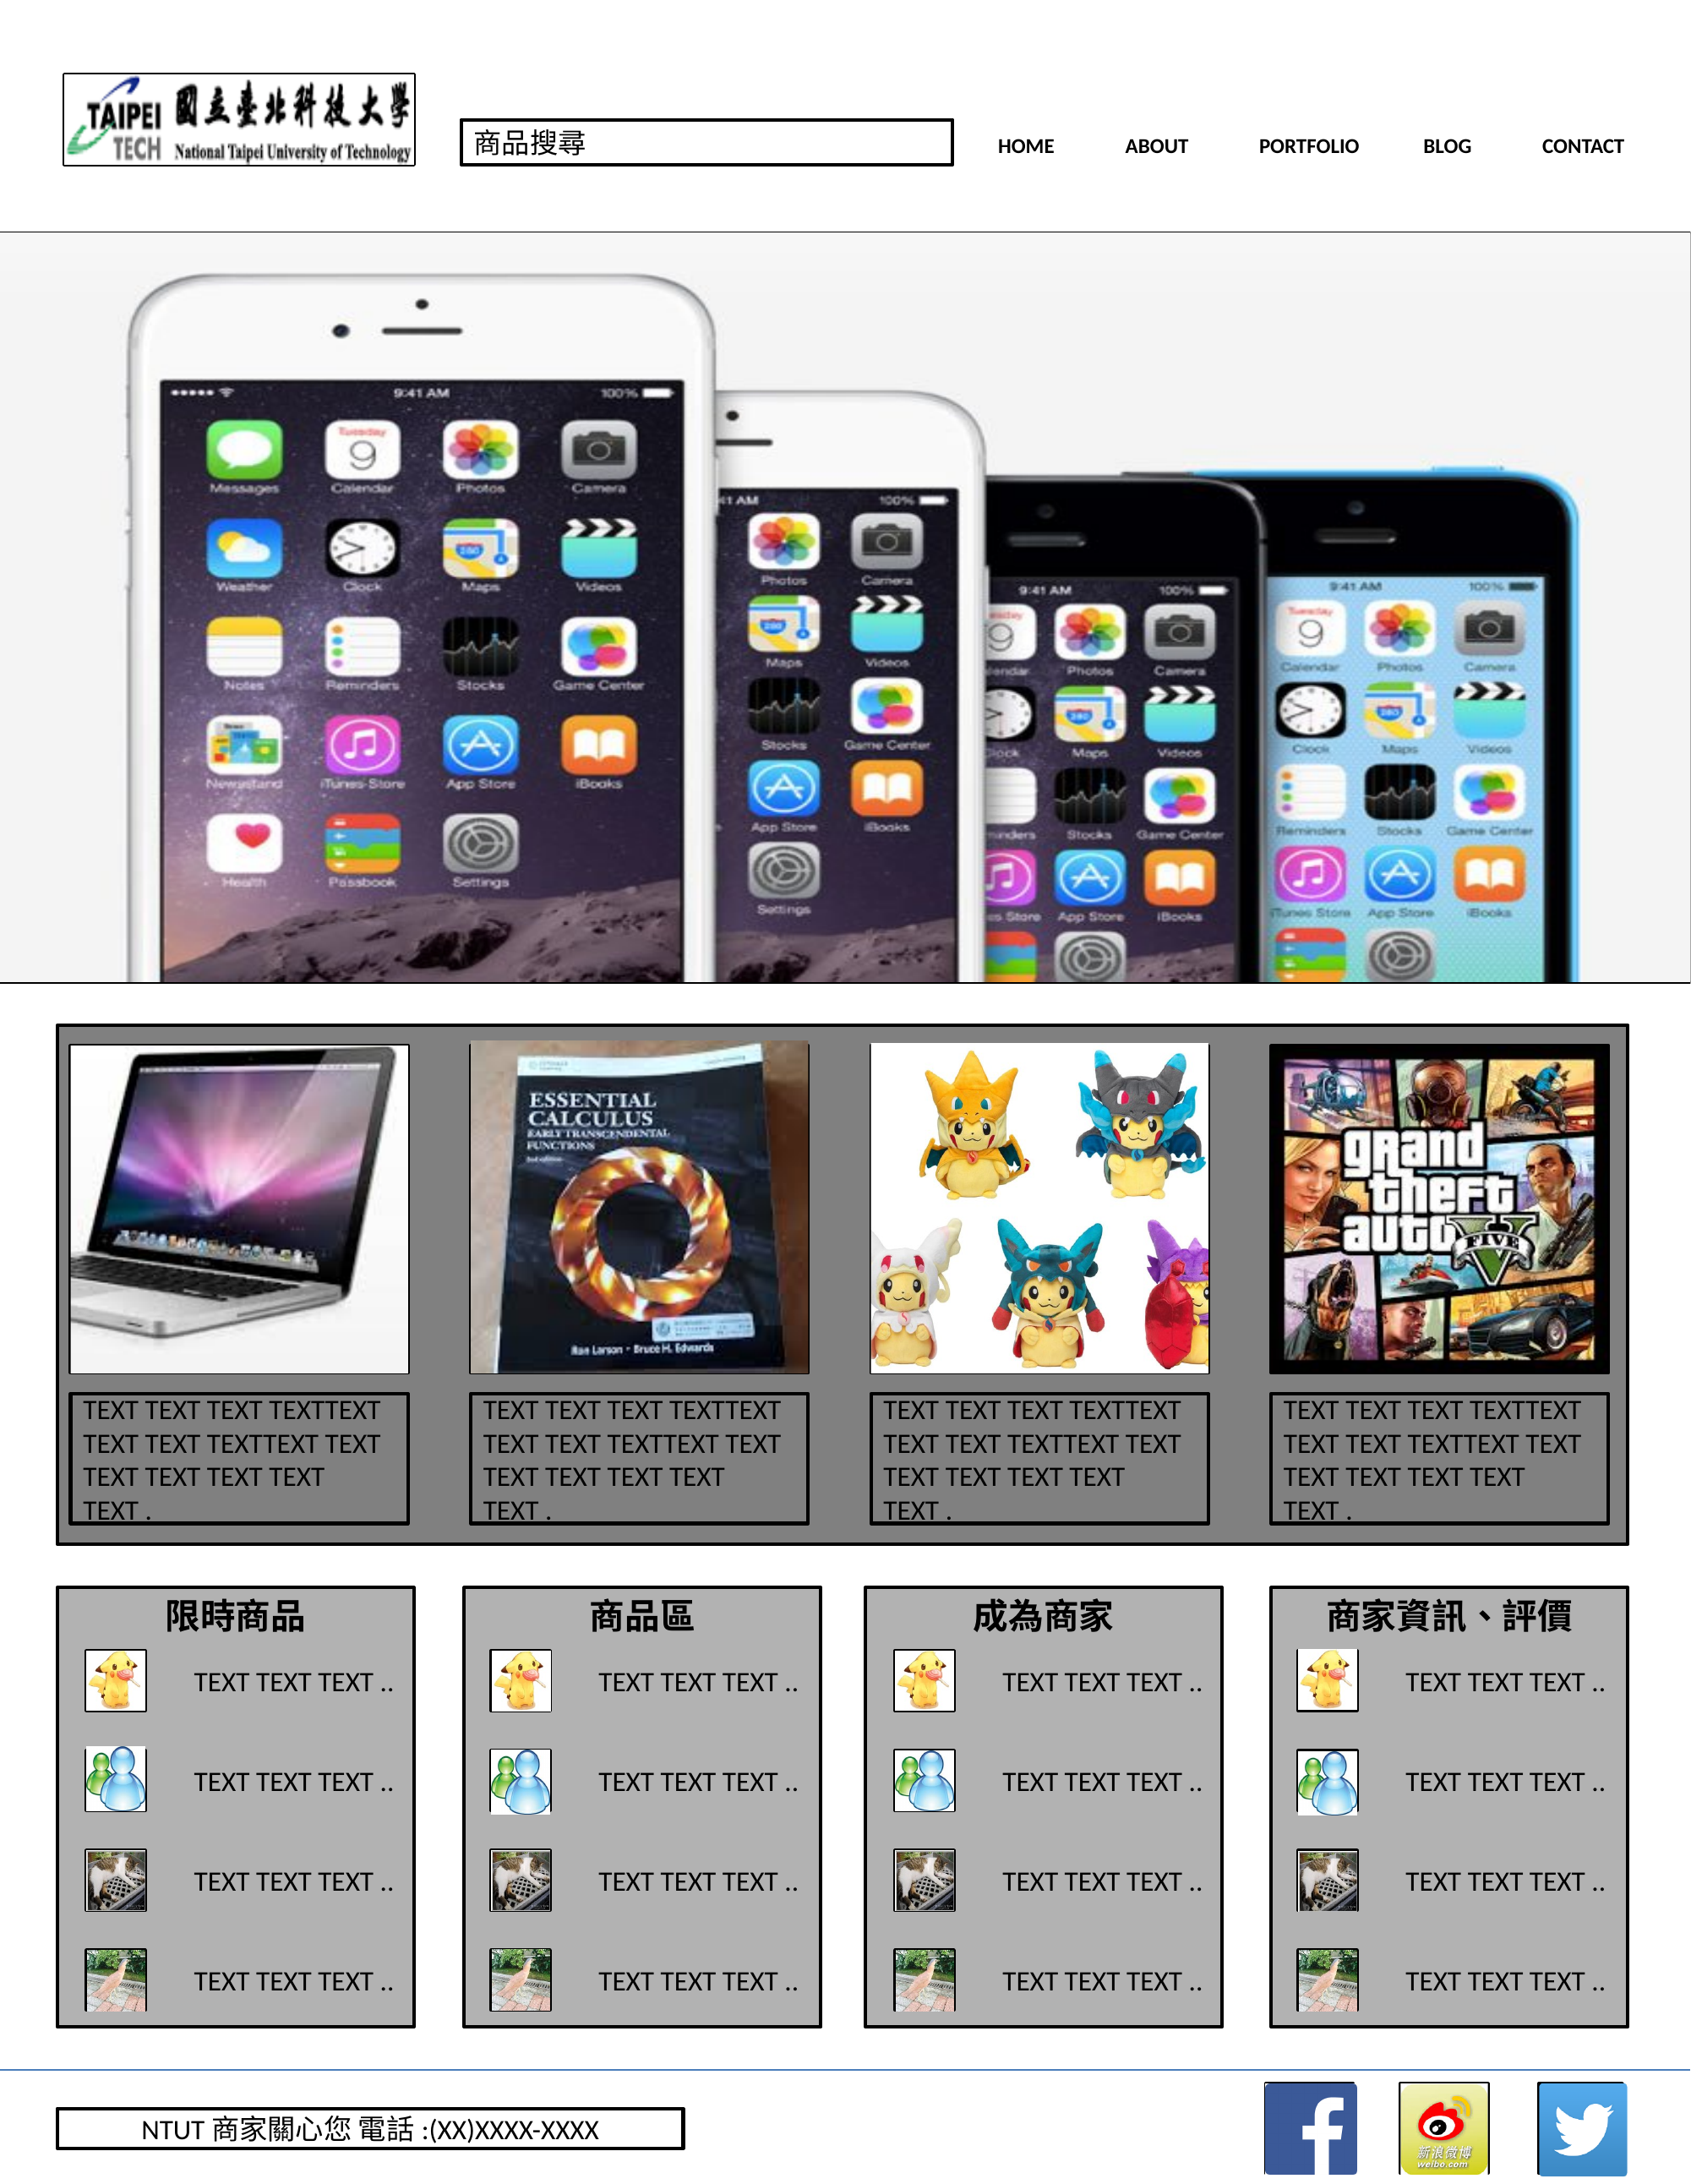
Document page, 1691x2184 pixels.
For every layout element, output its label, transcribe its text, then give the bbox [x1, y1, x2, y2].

text_box TEXT TEXT TEXT .. [181, 1657, 408, 1704]
text_box TEXT TEXT TEXT .. [1393, 1957, 1619, 2003]
text_box TEXT TEXT TEXT .. [990, 1957, 1216, 2003]
text_box TEXT TEXT TEXT TEXTTEXT TEXT TEXT TEXTTEXT TEXT TEXT TEXT TEXT TEXT TEXT . [469, 1392, 810, 1526]
text_box TEXT TEXT TEXT .. [586, 1857, 812, 1903]
text_box 商品搜尋 [460, 118, 954, 167]
text_box TEXT TEXT TEXT .. [1393, 1657, 1619, 1704]
text_box TEXT TEXT TEXT .. [1393, 1857, 1619, 1903]
text_box ABOUT [1112, 126, 1202, 165]
picture [470, 1651, 569, 1718]
text_box TEXT TEXT TEXT .. [181, 1857, 408, 1903]
text_box TEXT TEXT TEXT TEXTTEXT TEXT TEXT TEXTTEXT TEXT TEXT TEXT TEXT TEXT TEXT . [1269, 1392, 1610, 1526]
picture [1399, 2083, 1488, 2175]
text_box TEXT TEXT TEXT .. [990, 1756, 1216, 1804]
text_box NTUT商家關心您 電話:(XX)XXXX-XXXX [56, 2107, 685, 2150]
text_box PORTFOLIO [1246, 126, 1372, 165]
picture [86, 1746, 145, 1811]
picture [1538, 2083, 1628, 2177]
text_box 成為商家 [864, 1586, 1224, 2028]
text_box TEXT TEXT TEXT TEXTTEXT TEXT TEXT TEXTTEXT TEXT TEXT TEXT TEXT TEXT TEXT . [68, 1392, 410, 1526]
picture [64, 1650, 162, 1717]
picture [1299, 1950, 1358, 2012]
text_box HOME [985, 126, 1067, 165]
text_box TEXT TEXT TEXT .. [1393, 1756, 1619, 1804]
picture [1298, 1750, 1357, 1816]
text_box BLOG [1410, 126, 1485, 165]
text_box 限時商品 [56, 1586, 416, 2028]
text_box TEXT TEXT TEXT .. [181, 1756, 408, 1804]
text_box CONTACT [1530, 126, 1638, 165]
text_box TEXT TEXT TEXT .. [181, 1957, 408, 2003]
text_box TEXT TEXT TEXT .. [586, 1957, 812, 2003]
picture [1298, 1851, 1357, 1912]
text_box [56, 1024, 1629, 1546]
text_box TEXT TEXT TEXT .. [990, 1657, 1216, 1704]
picture [1276, 1649, 1375, 1717]
picture [470, 1040, 809, 1373]
picture [896, 1950, 954, 2012]
picture [70, 1040, 408, 1373]
picture [0, 232, 1691, 982]
picture [870, 1043, 1209, 1373]
text_box TEXT TEXT TEXT .. [586, 1657, 812, 1704]
picture [895, 1750, 954, 1811]
picture [491, 1750, 550, 1815]
text_box TEXT TEXT TEXT .. [990, 1857, 1216, 1903]
picture [1265, 2083, 1358, 2175]
text_box 商品區 [462, 1586, 822, 2028]
picture [86, 1850, 145, 1911]
picture [1270, 1046, 1609, 1373]
picture [64, 74, 415, 166]
text_box TEXT TEXT TEXT .. [586, 1756, 812, 1804]
picture [895, 1850, 954, 1911]
picture [872, 1650, 971, 1717]
picture [491, 1850, 550, 1911]
text_box TEXT TEXT TEXT TEXTTEXT TEXT TEXT TEXTTEXT TEXT TEXT TEXT TEXT TEXT TEXT . [870, 1392, 1210, 1526]
text_box 商家資訊、評價 [1269, 1586, 1629, 2028]
picture [492, 1948, 550, 2011]
picture [87, 1950, 145, 2012]
